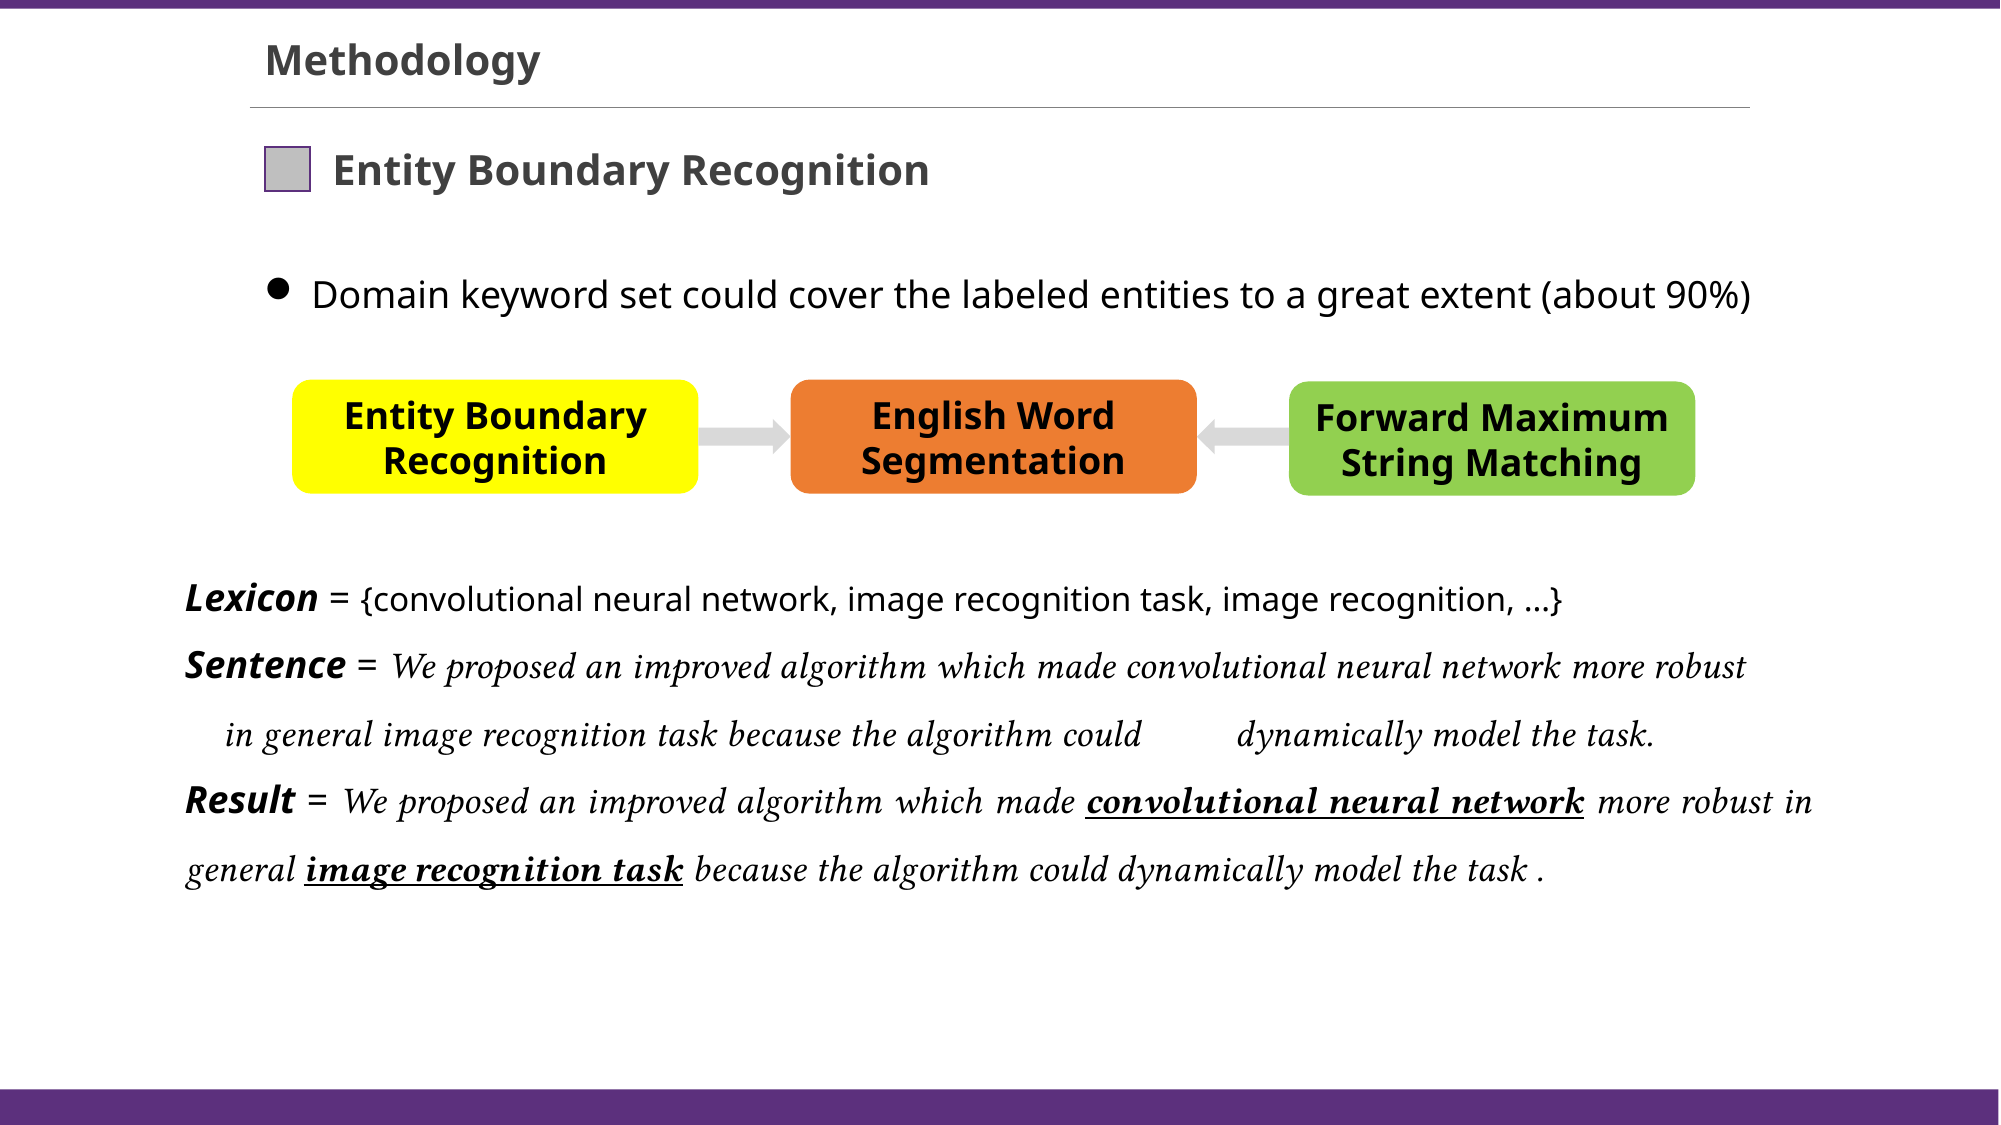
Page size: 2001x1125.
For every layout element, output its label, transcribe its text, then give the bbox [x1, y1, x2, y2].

text_box [697, 416, 793, 457]
text_box Lexicon = {convolutional neural network, image recognition task, image recognition, …} Sentence = We proposed an improved algorithm which made convolutional neural network more robust in general image recognition task because the algorithm could dynamically model the task. Result = We proposed an improved algorithm which made convolutional neural network more robust in general image recognition task because the algorithm could dynamically model the task . [170, 544, 1881, 897]
text_box English Word Segmentation [789, 378, 1198, 495]
text_box Forward Maximum String Matching [1287, 380, 1697, 497]
text_box Methodology [249, 26, 684, 91]
text_box Entity Boundary Recognition [291, 378, 700, 495]
text_box [1195, 416, 1291, 457]
text_box [264, 146, 311, 192]
text_box [0, 1088, 1999, 1125]
text_box Entity Boundary Recognition [317, 136, 1036, 202]
text_box Domain keyword set could cover the labeled entities to a great extent (about 90%) [249, 241, 1839, 324]
text_box [0, 0, 2000, 10]
